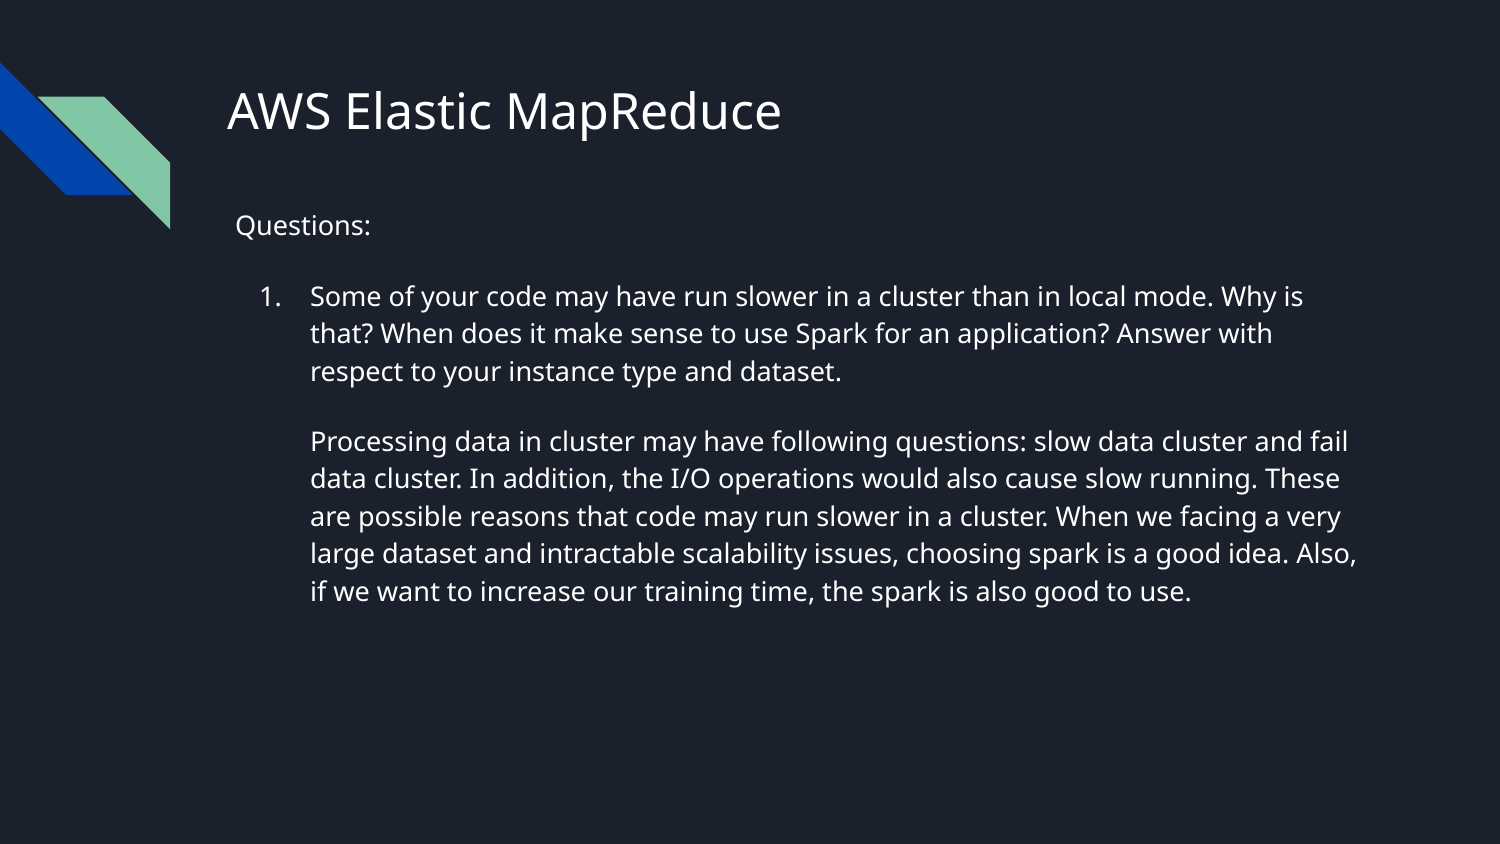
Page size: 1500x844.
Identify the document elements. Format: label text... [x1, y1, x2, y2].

title AWS Elastic MapReduce [212, 64, 1368, 215]
list Questions: Some of your code may have run slower in a cluster than in local mode. Why is that? When does it make sense to use Spark for an application? Answer with respect to your instance type and dataset. Processing data in cluster may have following questions: slow data cluster and fail data cluster. In addition, the I/O operations would also cause slow running. These are possible reasons that code may run slower in a cluster. When we facing a very large dataset and intractable scalability issues, choosing spark is a good idea. Also, if we want to increase our training time, the spark is also good to use. [220, 188, 1375, 667]
